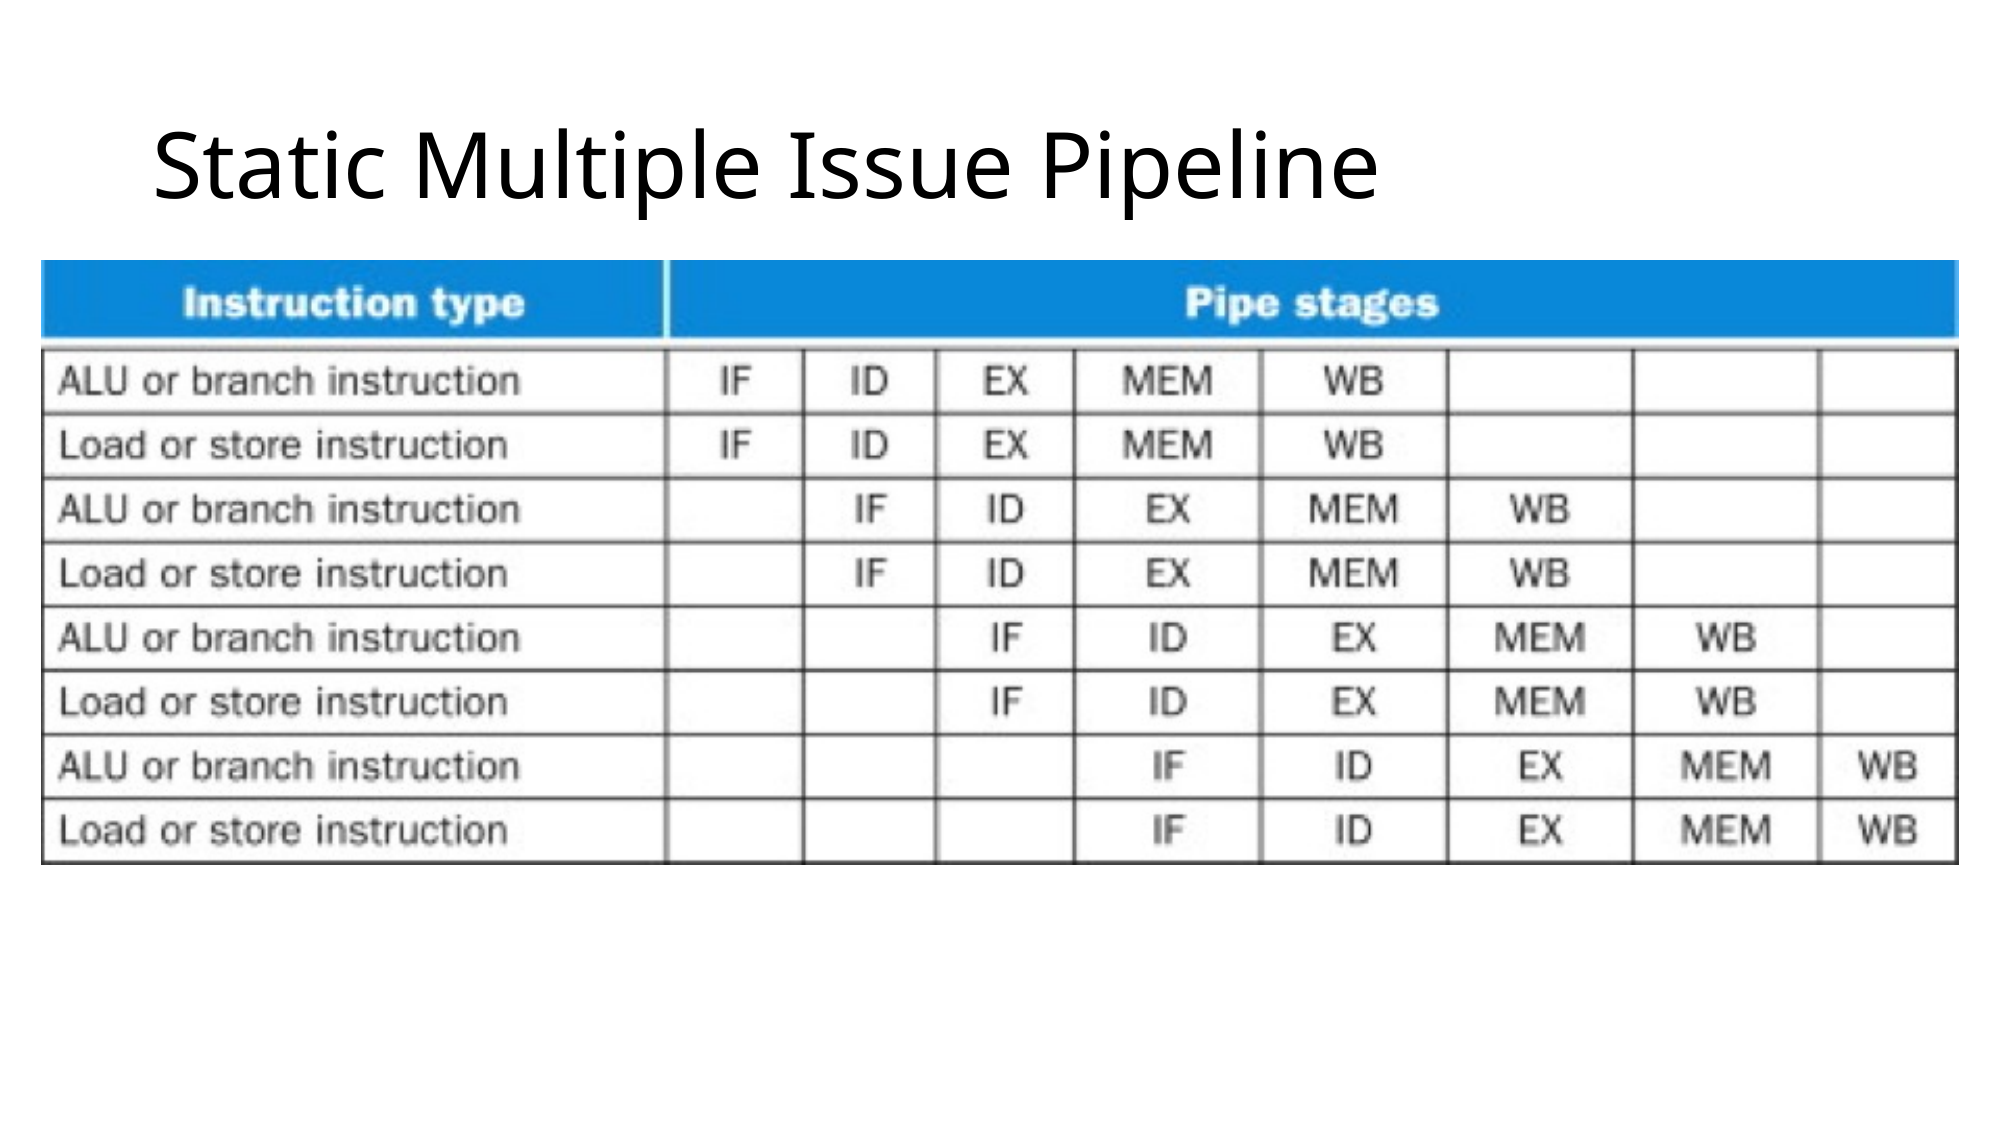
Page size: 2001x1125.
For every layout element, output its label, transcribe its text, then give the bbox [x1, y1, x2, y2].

picture [41, 260, 1959, 865]
title Static Multiple Issue Pipeline [137, 59, 1863, 260]
